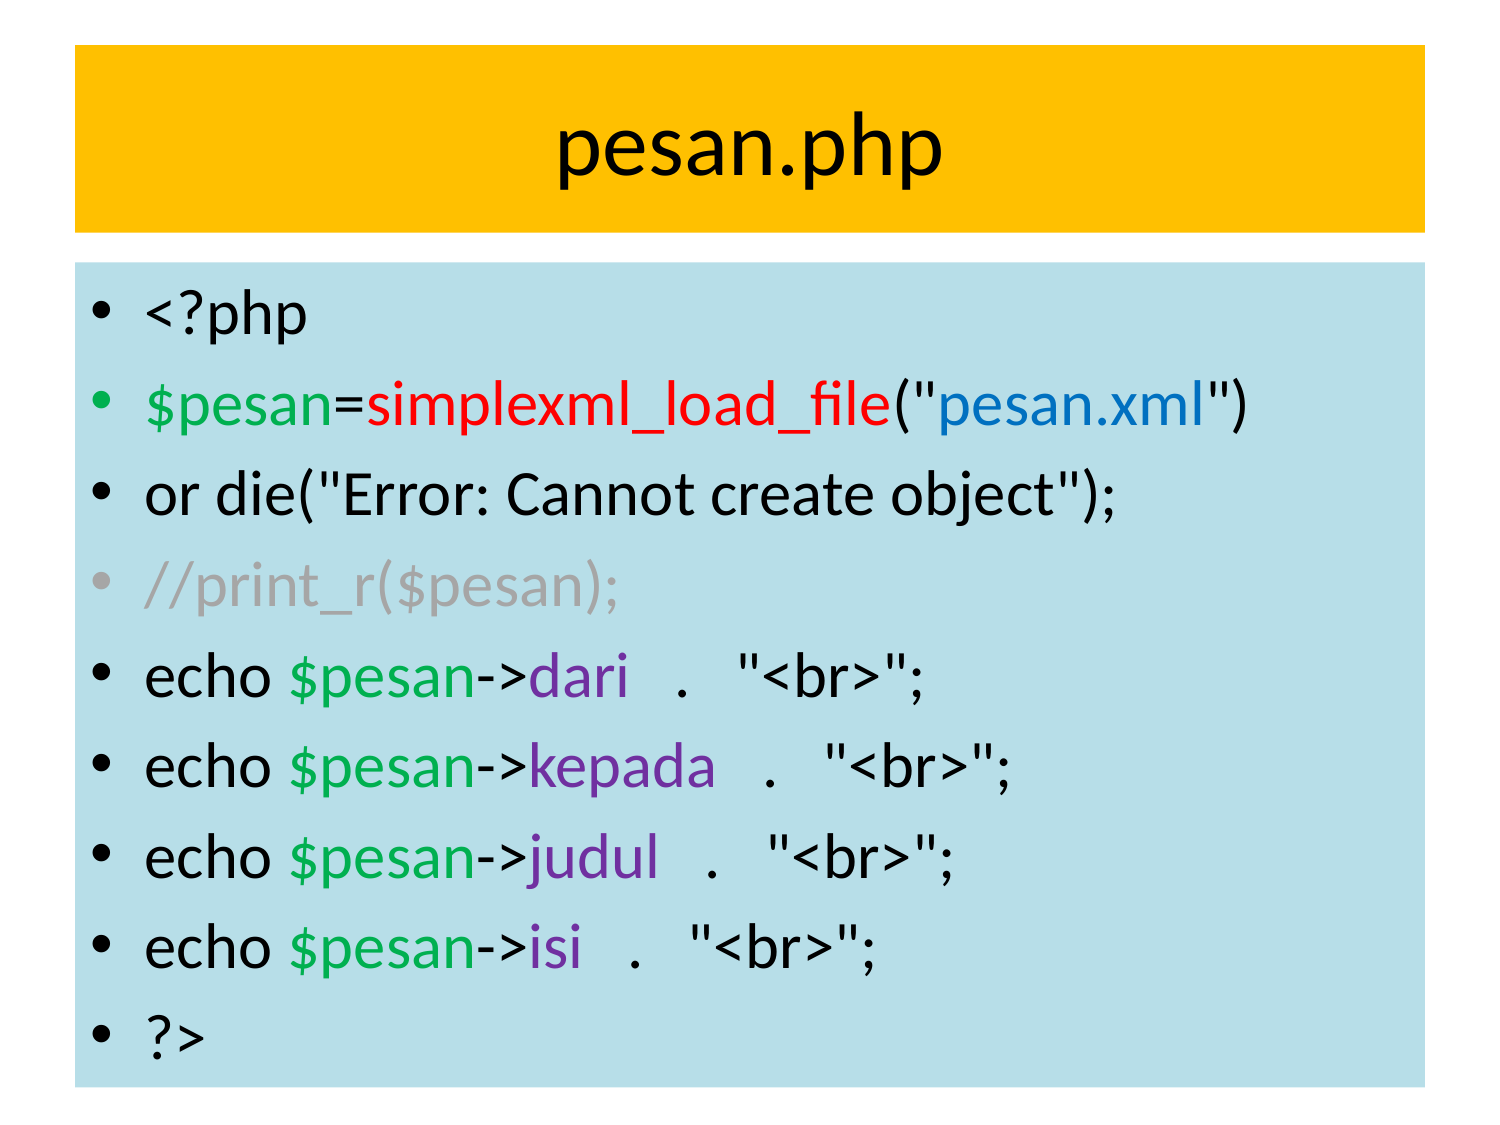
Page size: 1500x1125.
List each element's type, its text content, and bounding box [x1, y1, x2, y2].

title pesan.php [75, 45, 1425, 233]
list <?php $pesan=simplexml_load_file("pesan.xml") or die("Error: Cannot create object"); //print_r($pesan); echo $pesan->dari . "<br>"; echo $pesan->kepada . "<br>"; echo $pesan->judul . "<br>"; echo $pesan->isi . "<br>"; ?> [75, 262, 1425, 1088]
